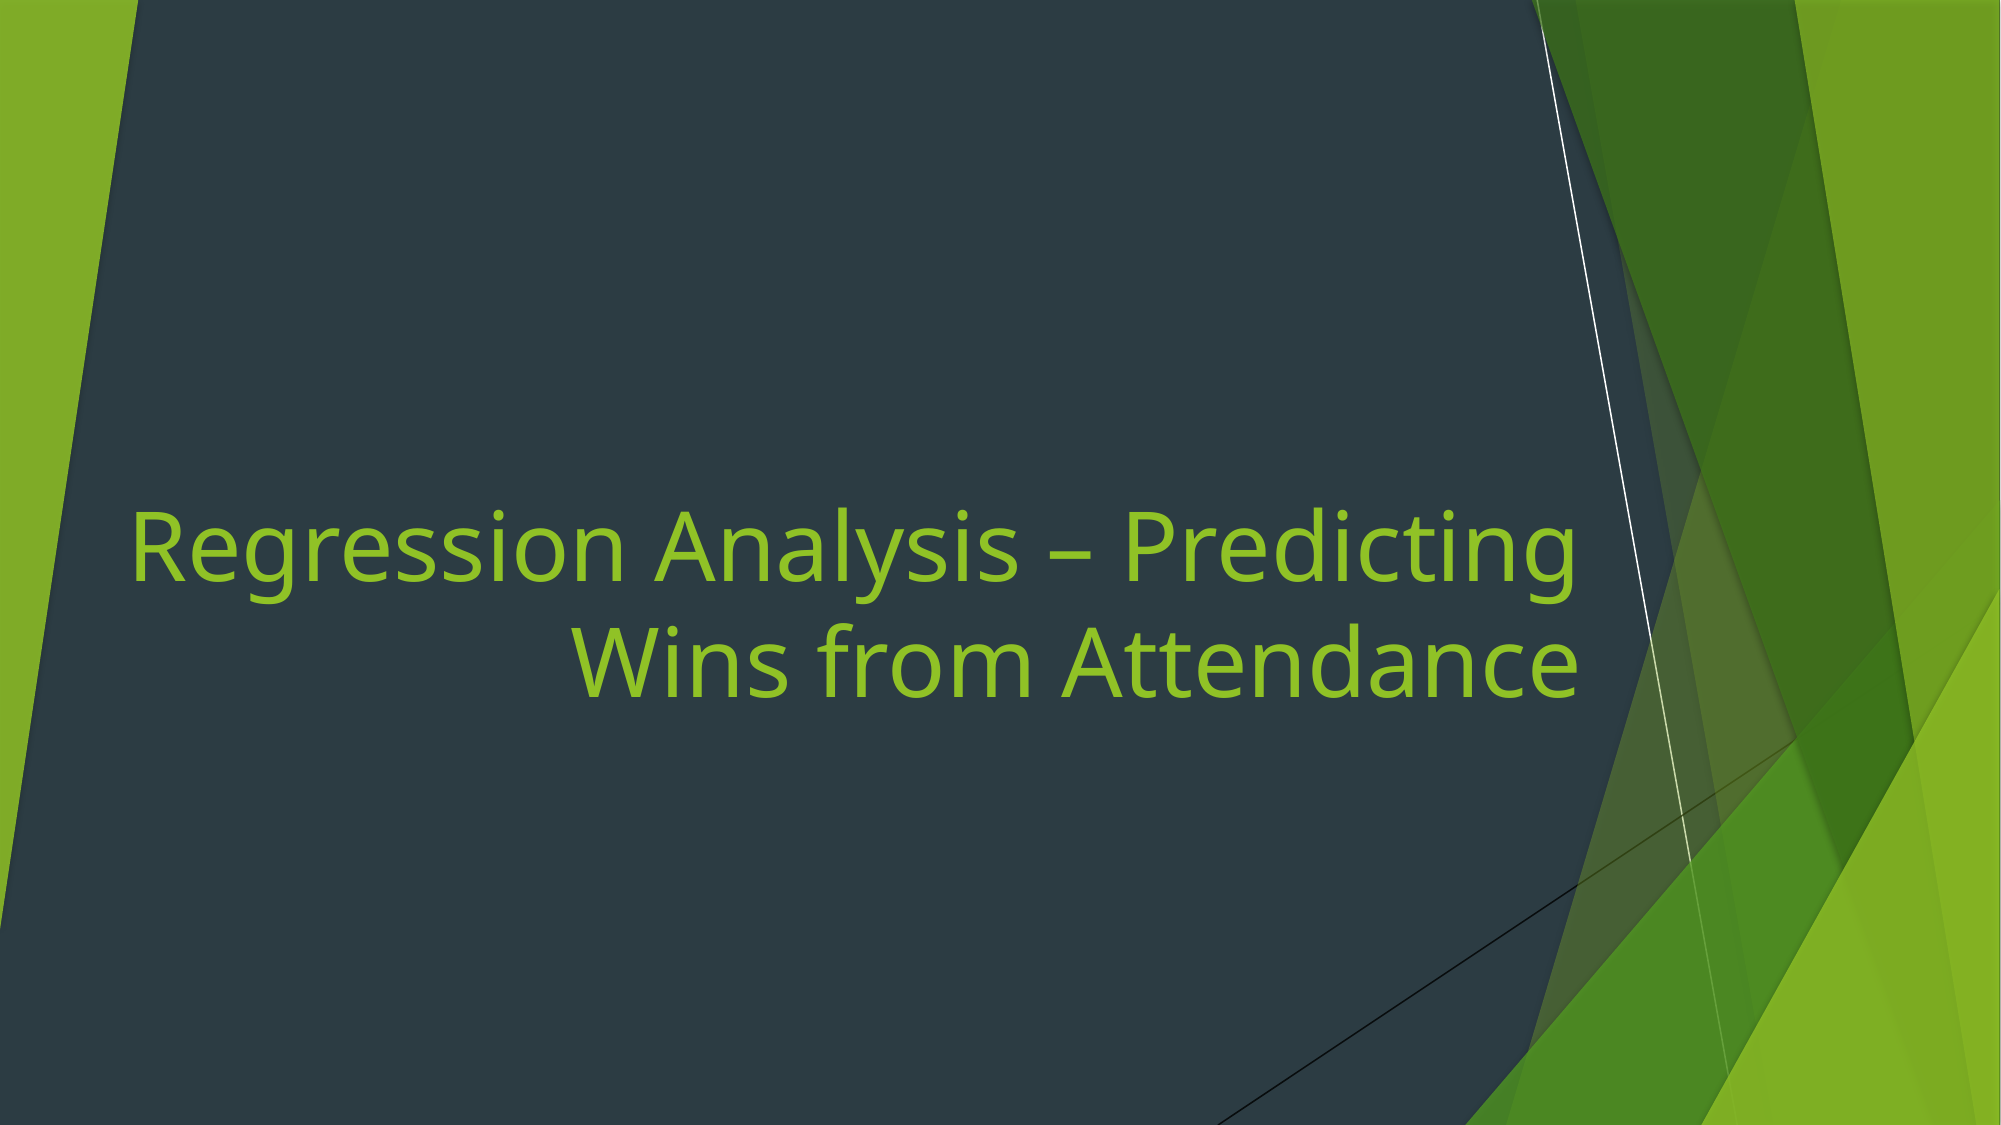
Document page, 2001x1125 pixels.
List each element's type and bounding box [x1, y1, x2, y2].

text_box [0, 0, 2000, 1125]
